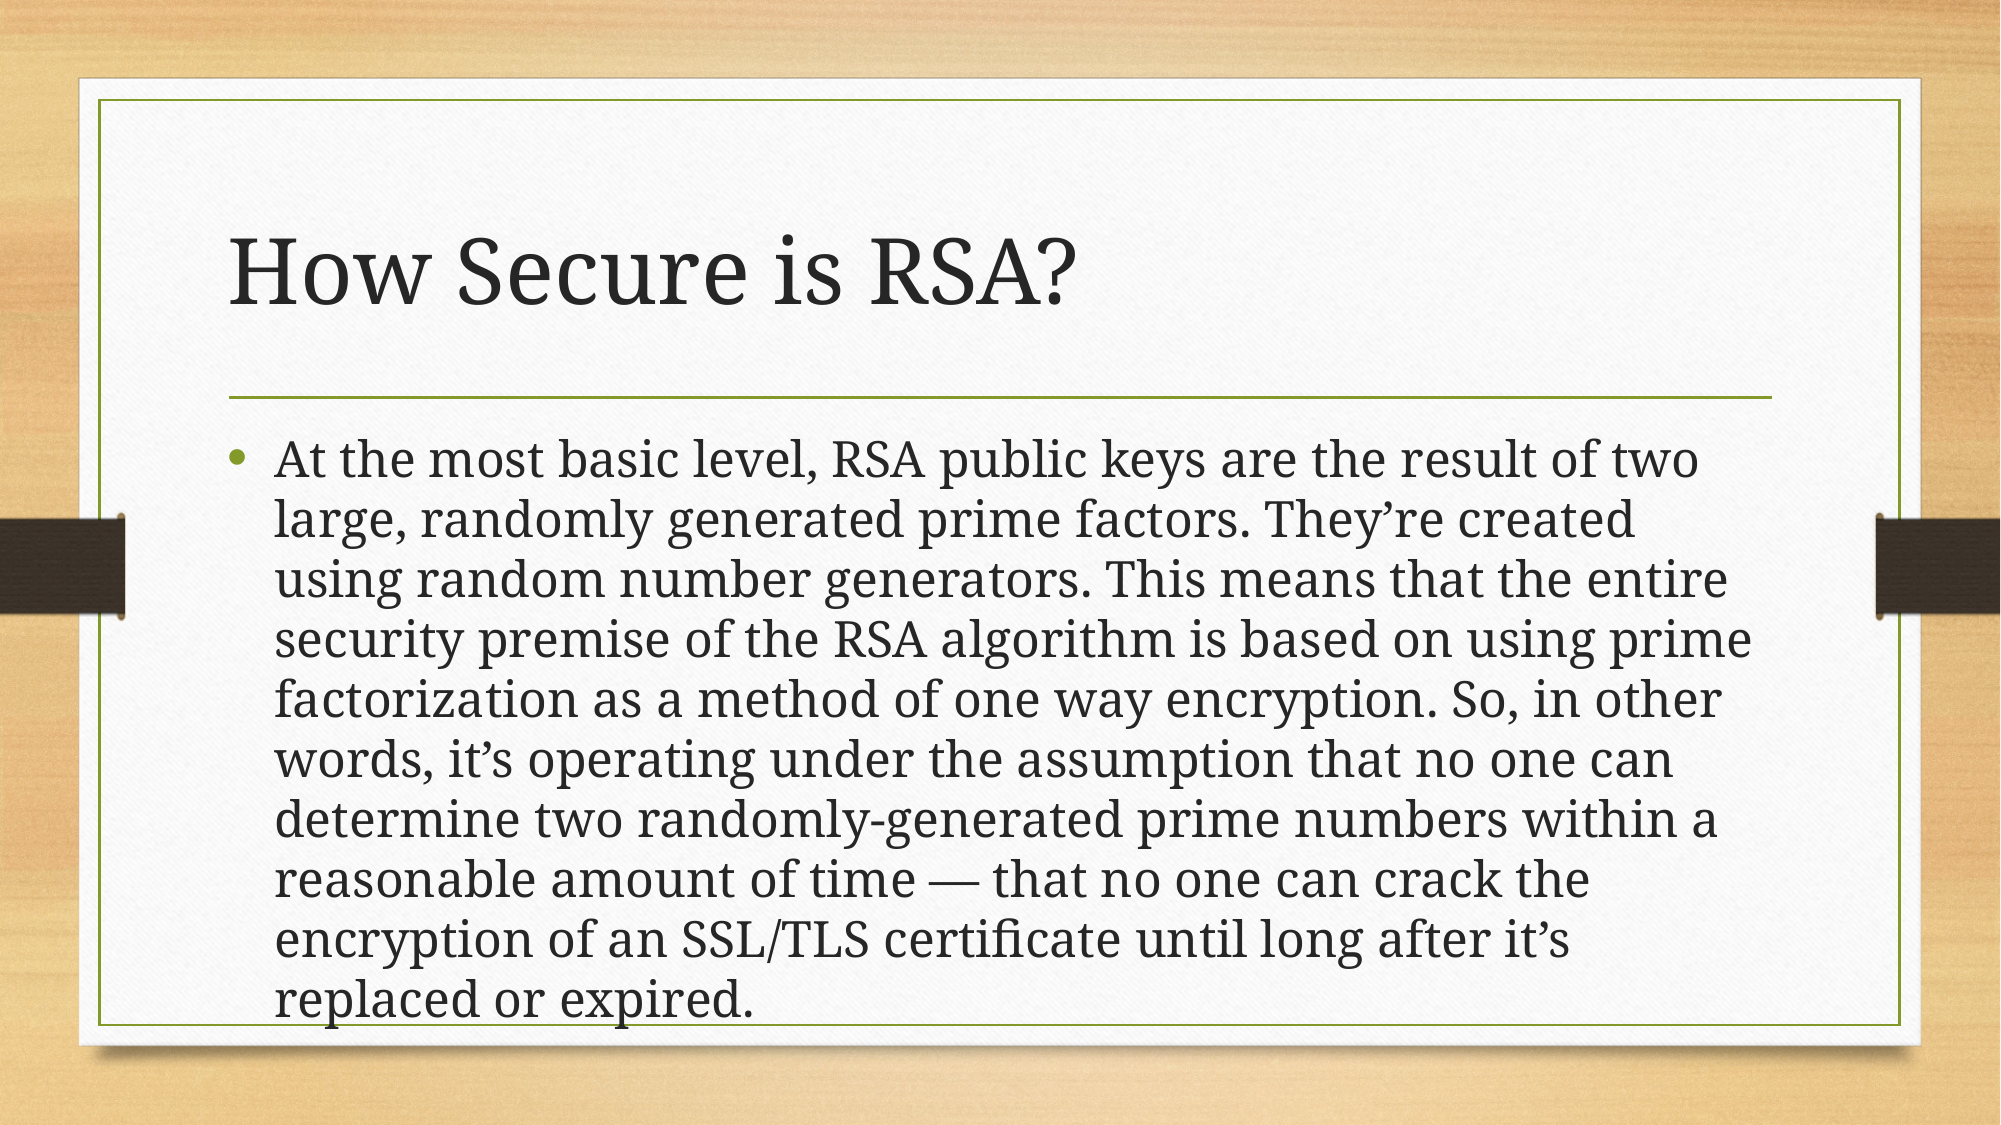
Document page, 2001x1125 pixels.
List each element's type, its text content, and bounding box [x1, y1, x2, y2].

list At the most basic level, RSA public keys are the result of two large, randomly generated prime factors. They’re created using random number generators. This means that the entire security premise of the RSA algorithm is based on using prime factorization as a method of one way encryption. So, in other words, it’s operating under the assumption that no one can determine two randomly-generated prime numbers within a reasonable amount of time — that no one can crack the encryption of an SSL/TLS certificate until long after it’s replaced or expired. [212, 419, 1788, 964]
picture [0, 0, 2001, 1125]
title How Secure is RSA? [212, 161, 1788, 375]
